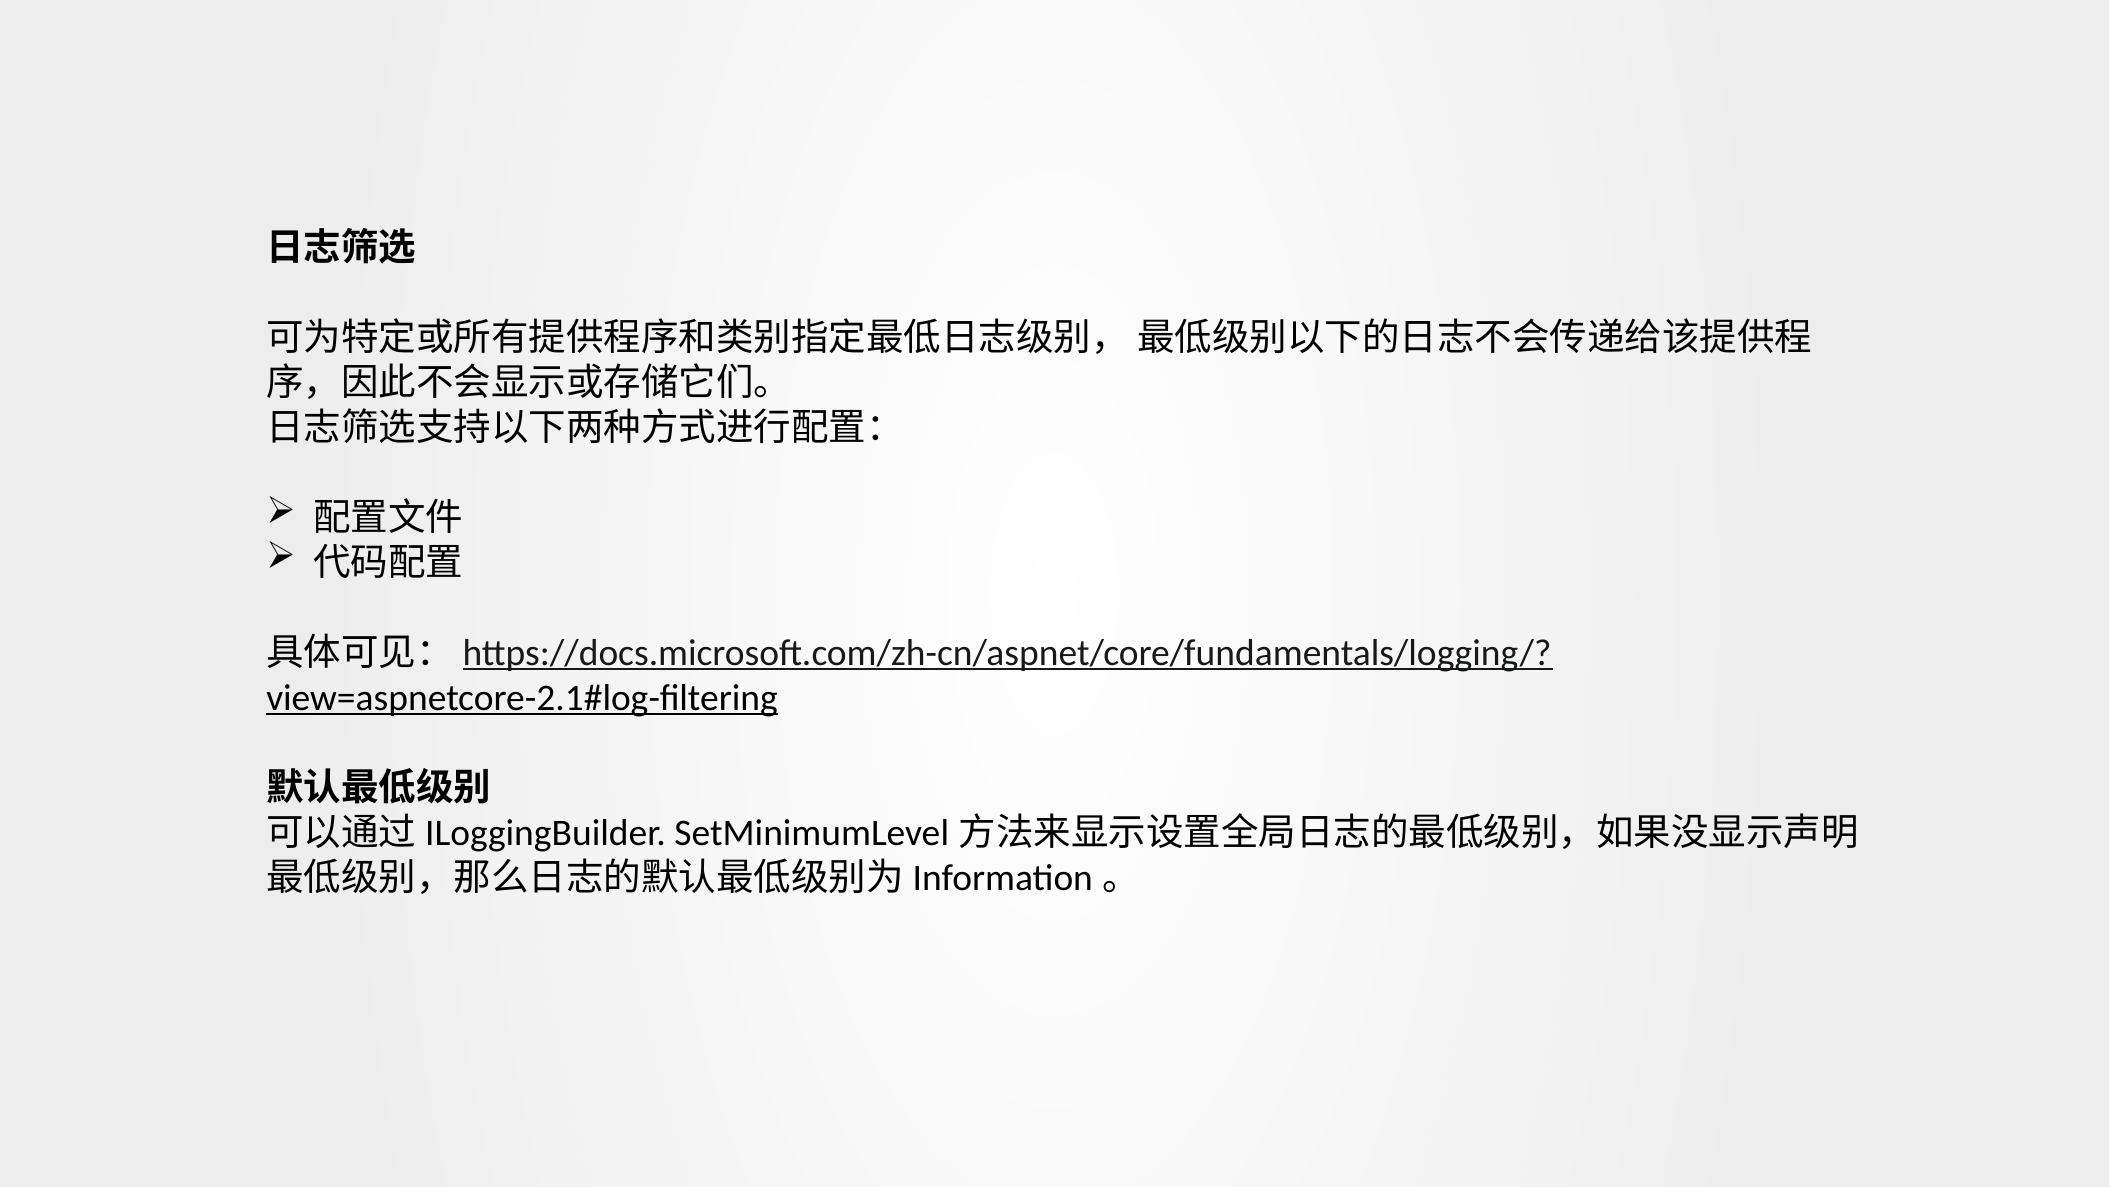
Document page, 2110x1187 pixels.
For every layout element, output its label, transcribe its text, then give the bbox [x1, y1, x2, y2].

picture [0, 0, 2110, 1187]
text_box 日志筛选 可为特定或所有提供程序和类别指定最低日志级别， 最低级别以下的日志不会传递给该提供程序，因此不会显示或存储它们。 日志筛选支持以下两种方式进行配置： 配置文件 代码配置 具体可见：https://docs.microsoft.com/zh-cn/aspnet/core/fundamentals/logging/?view=aspnetcore-2.1#log-filtering 默认最低级别 可以通过ILoggingBuilder. SetMinimumLevel方法来显示设置全局日志的最低级别，如果没显示声明最低级别，那么日志的默认最低级别为Information。 [251, 215, 1882, 905]
